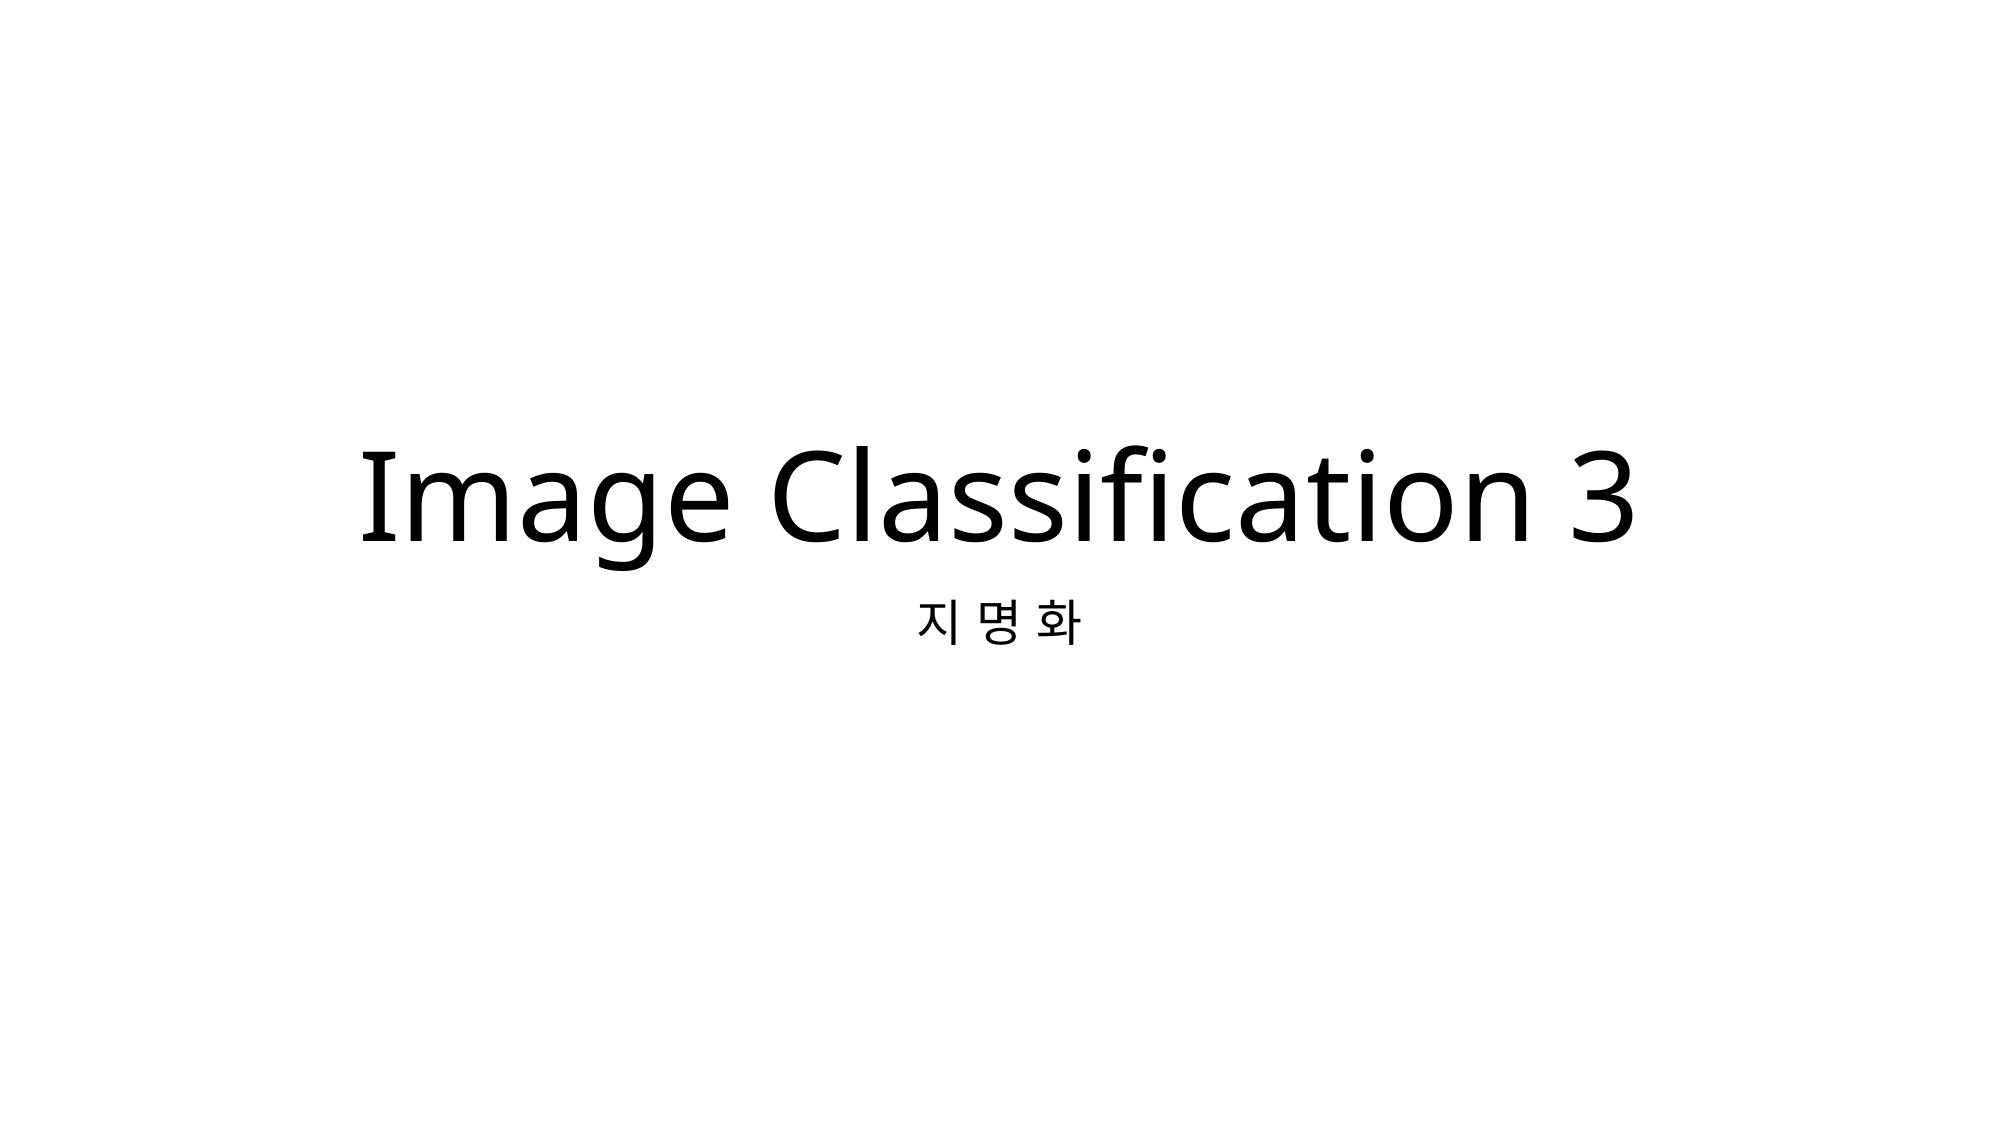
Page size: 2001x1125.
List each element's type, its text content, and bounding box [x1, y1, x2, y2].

subtitle 지 명 화 [249, 590, 1750, 863]
title Image Classification 3 [249, 184, 1750, 576]
